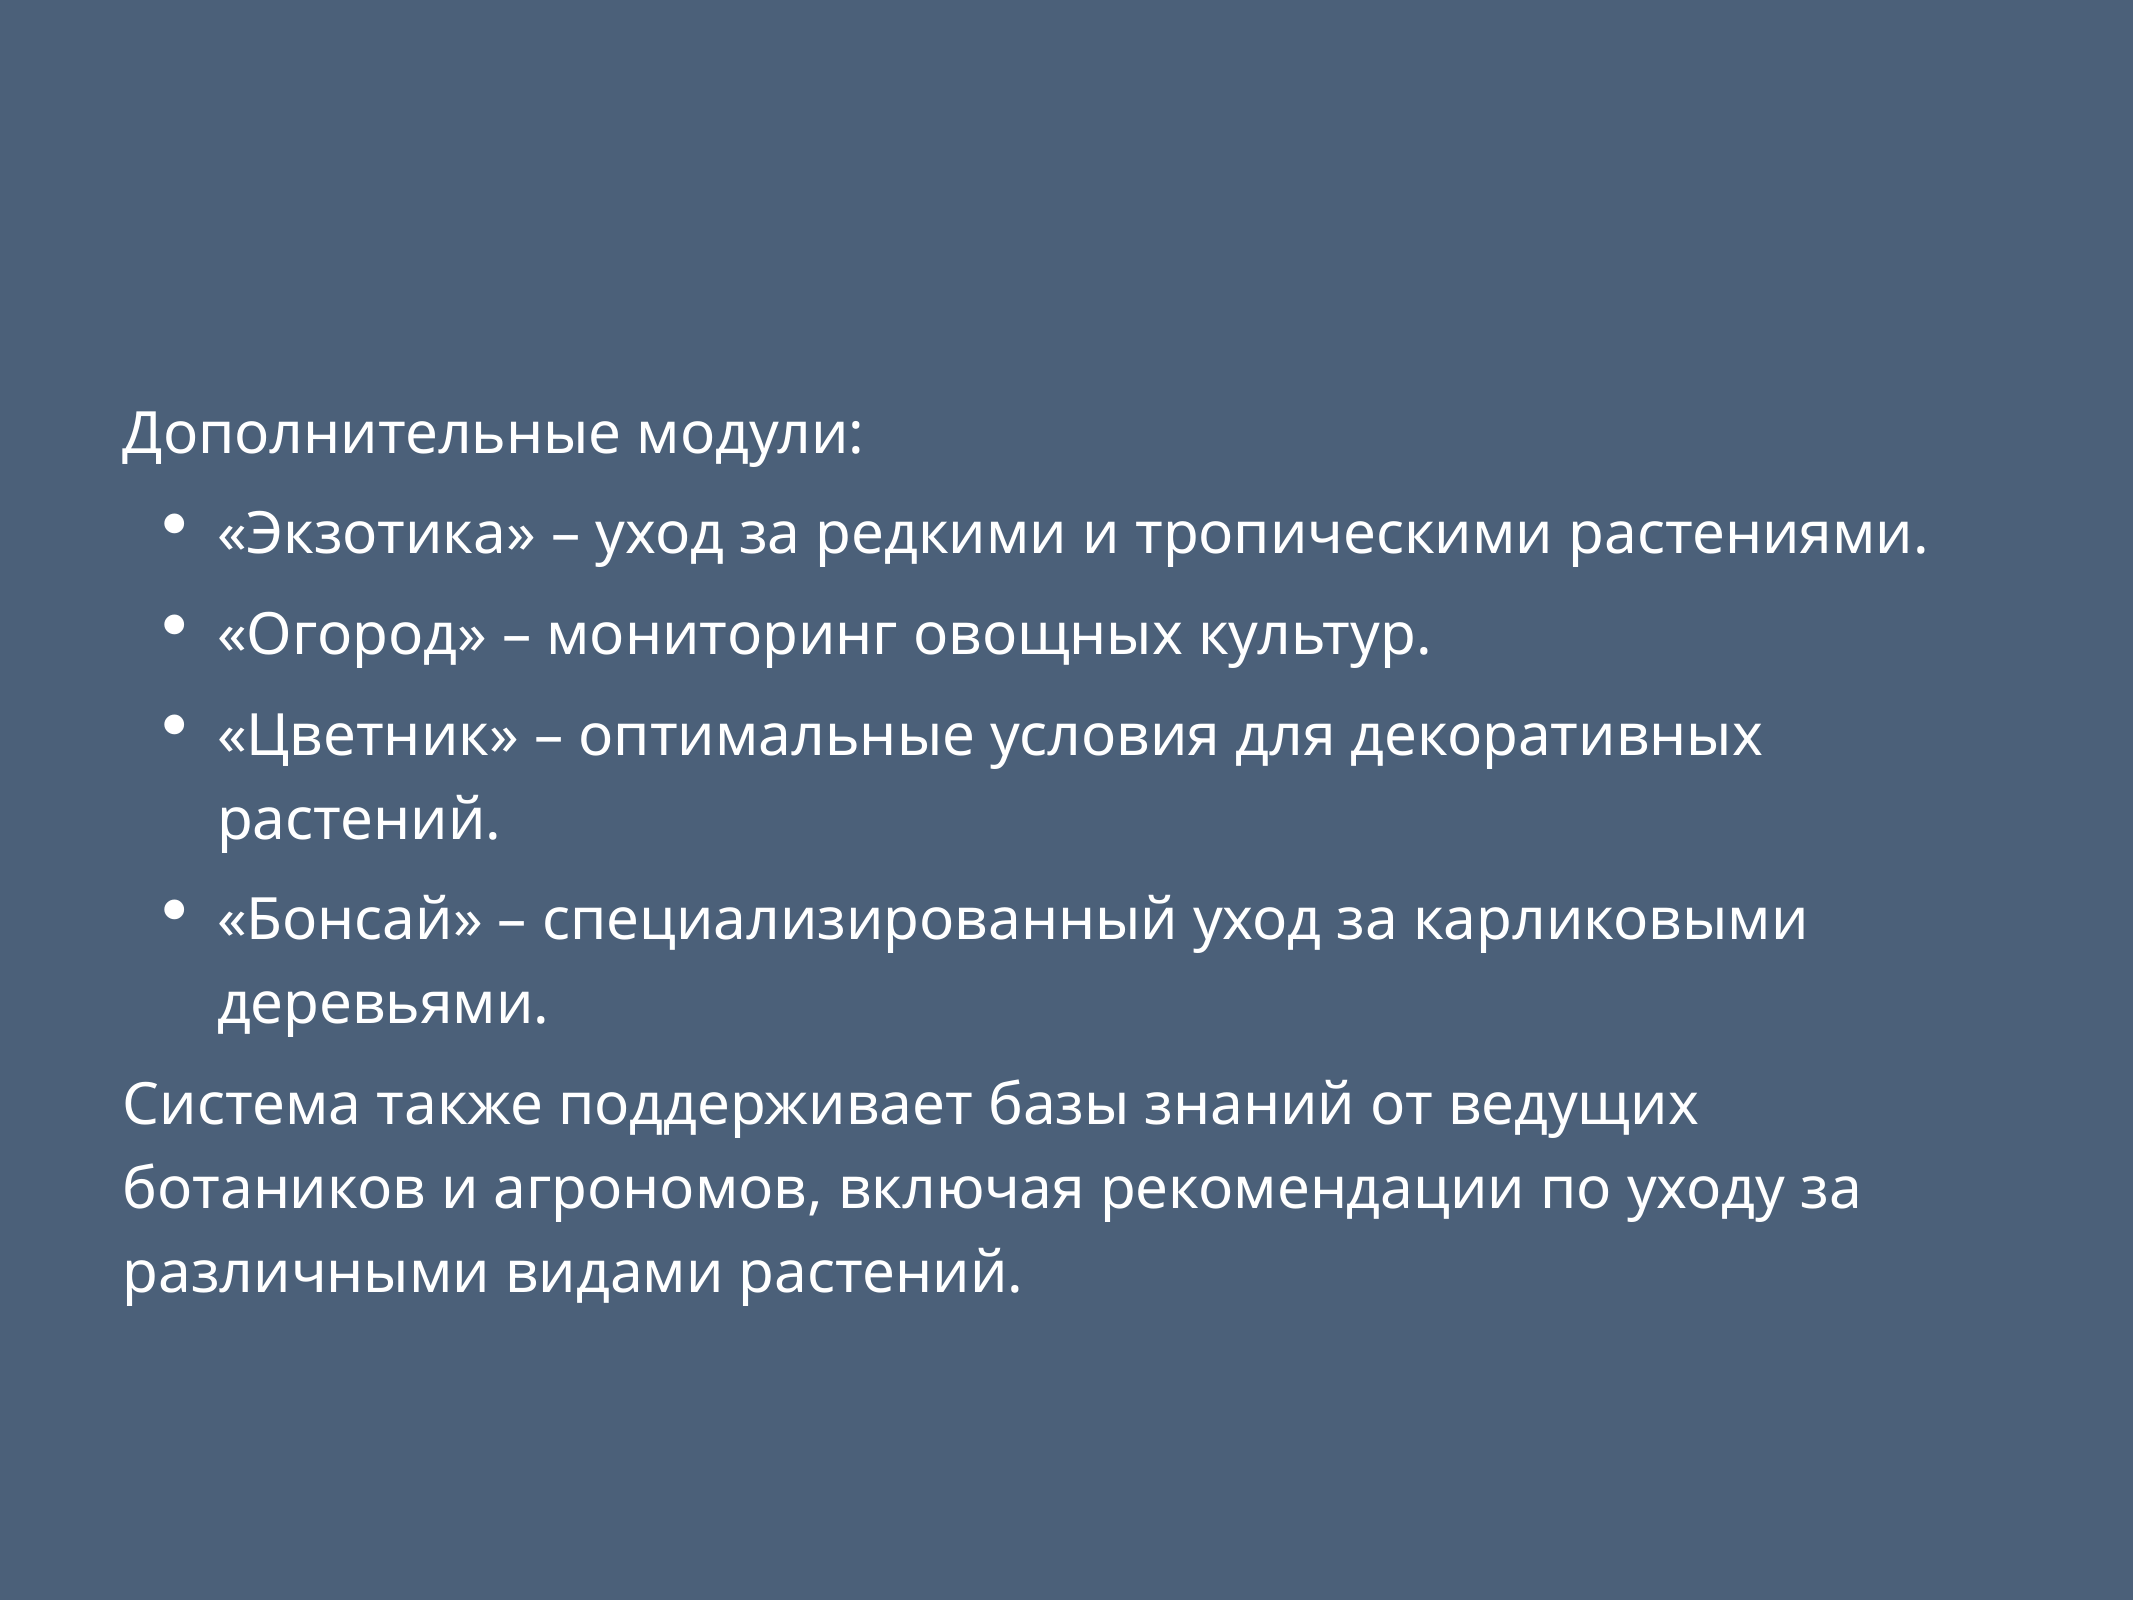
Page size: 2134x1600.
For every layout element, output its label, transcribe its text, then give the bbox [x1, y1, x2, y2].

list Дополнительные модули: «Экзотика» – уход за редкими и тропическими растениями. «Огород» – мониторинг овощных культур. «Цветник» – оптимальные условия для декоративных растений. «Бонсай» – специализированный уход за карликовыми деревьями. Система также поддерживает базы знаний от ведущих ботаников и агрономов, включая рекомендации по уходу за различными видами растений. [114, 372, 2019, 1228]
